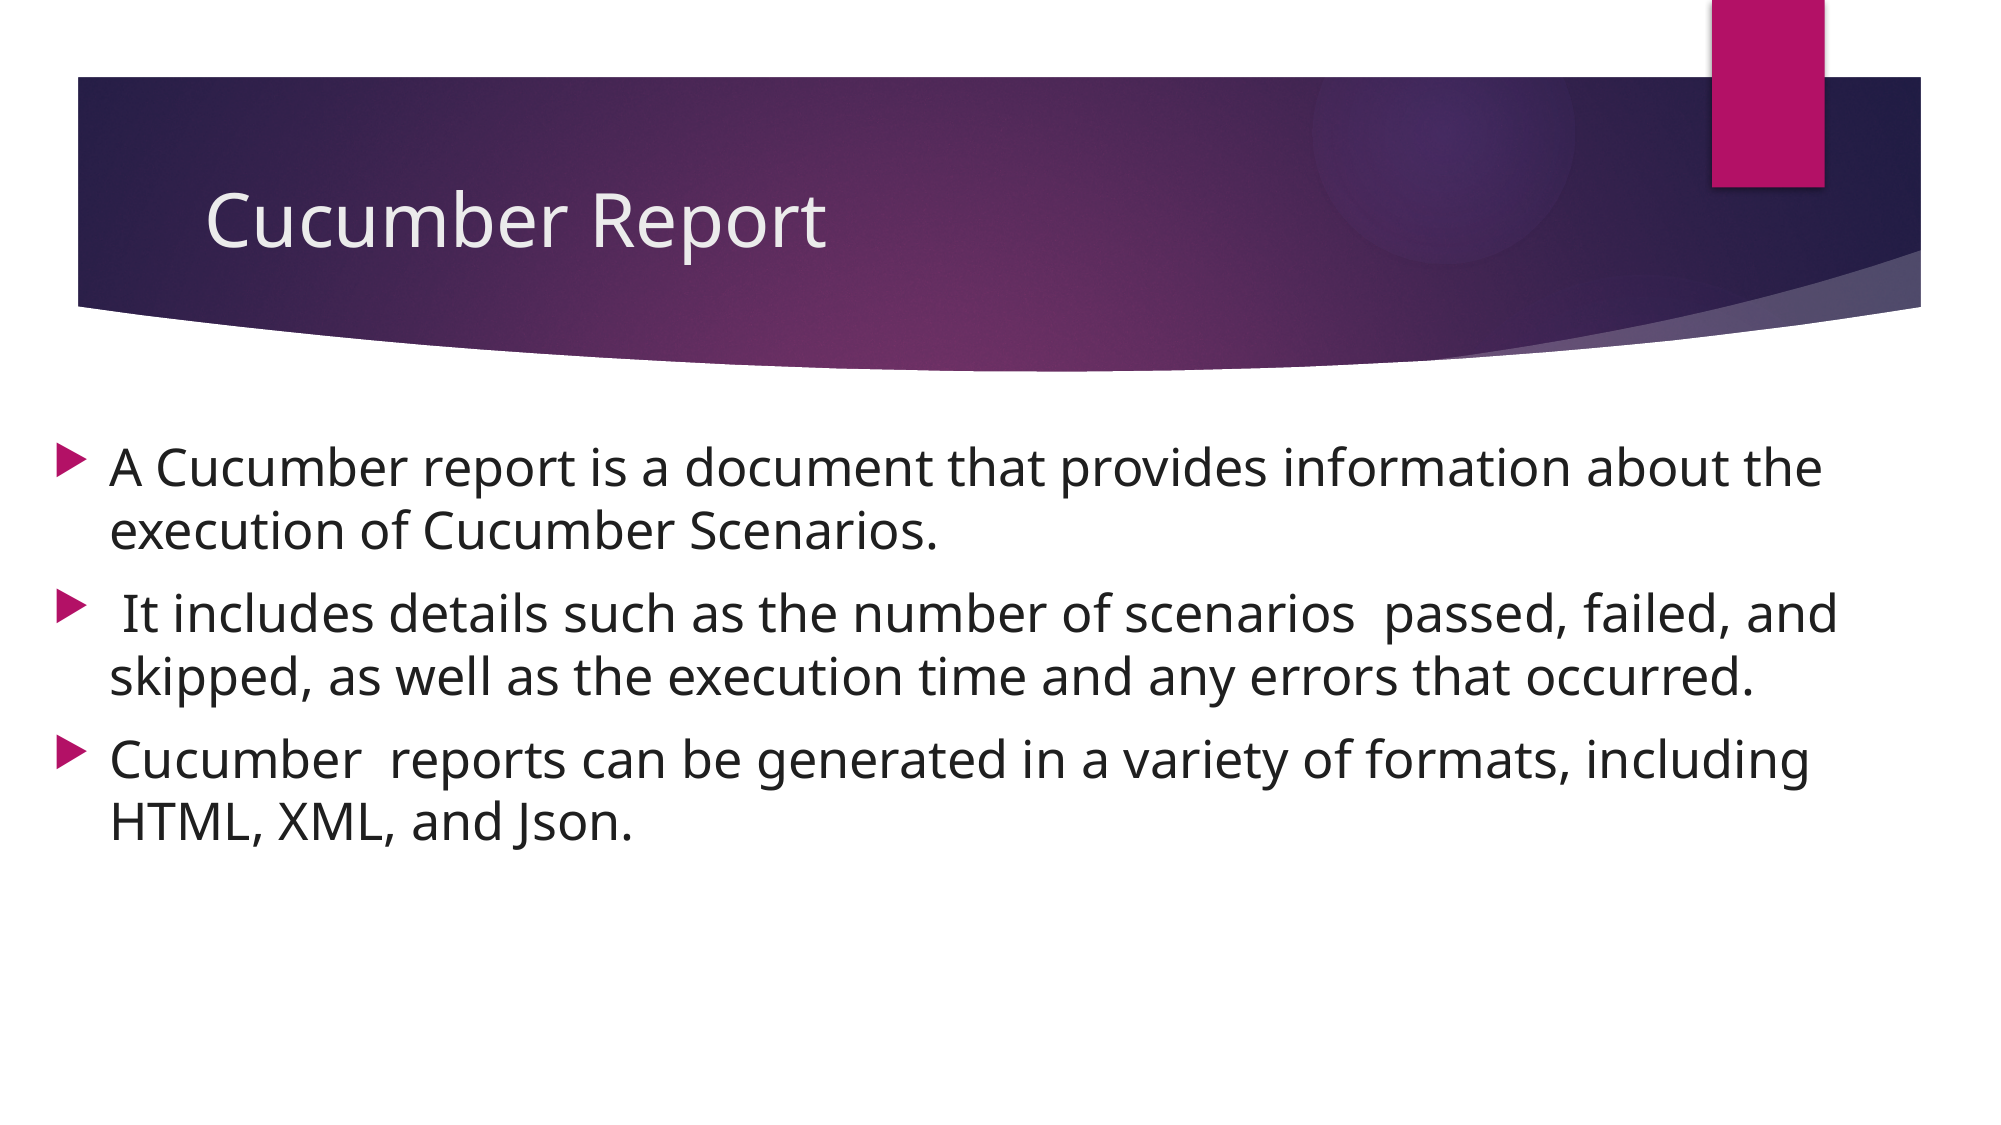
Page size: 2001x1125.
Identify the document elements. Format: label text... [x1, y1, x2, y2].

title Cucumber Report [189, 159, 1627, 276]
list A Cucumber report is a document that provides information about the execution of Cucumber Scenarios. It includes details such as the number of scenarios passed, failed, and skipped, as well as the execution time and any errors that occurred. Cucumber reports can be generated in a variety of formats, including HTML, XML, and Json. [37, 427, 1954, 988]
